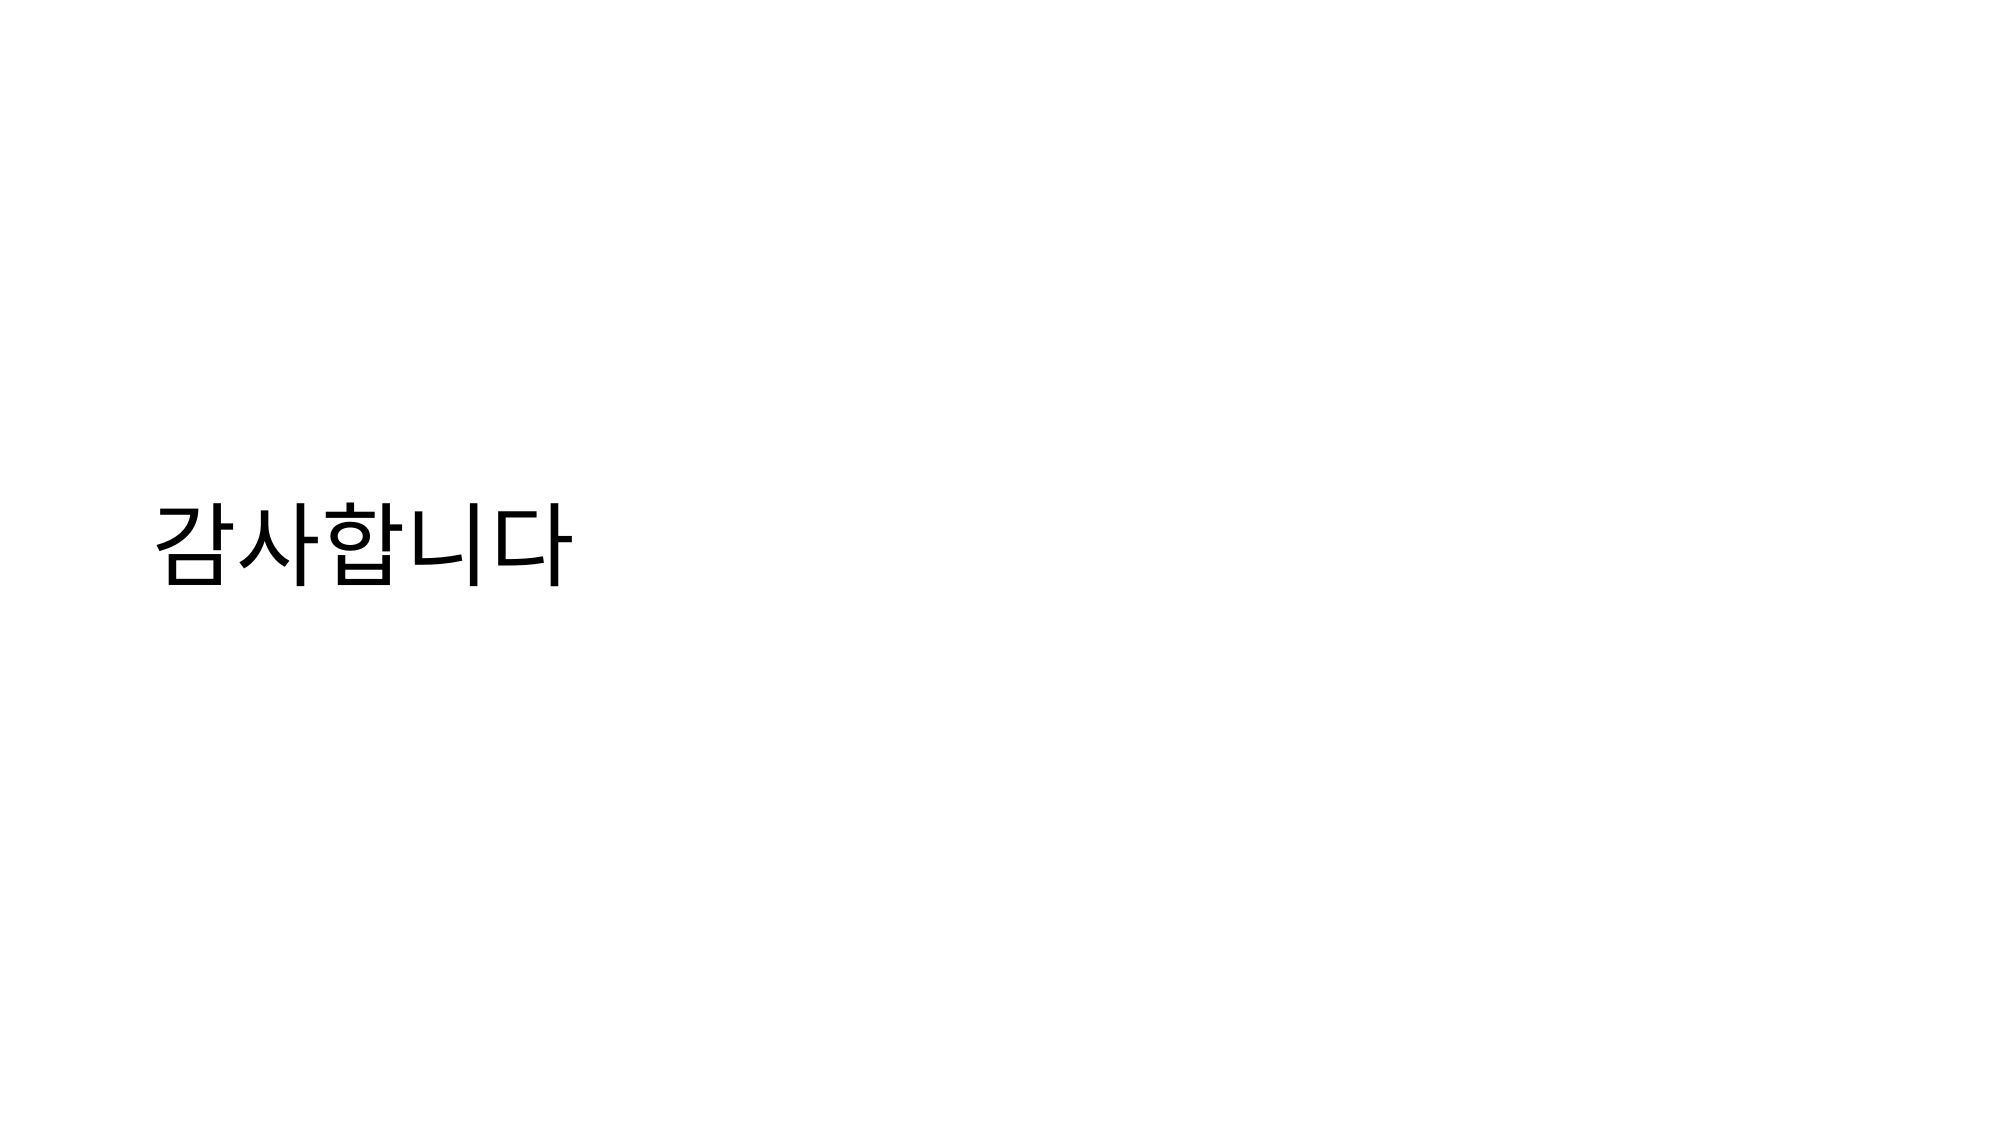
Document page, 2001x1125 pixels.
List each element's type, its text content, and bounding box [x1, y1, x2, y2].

title 감사합니다 [137, 441, 1863, 659]
